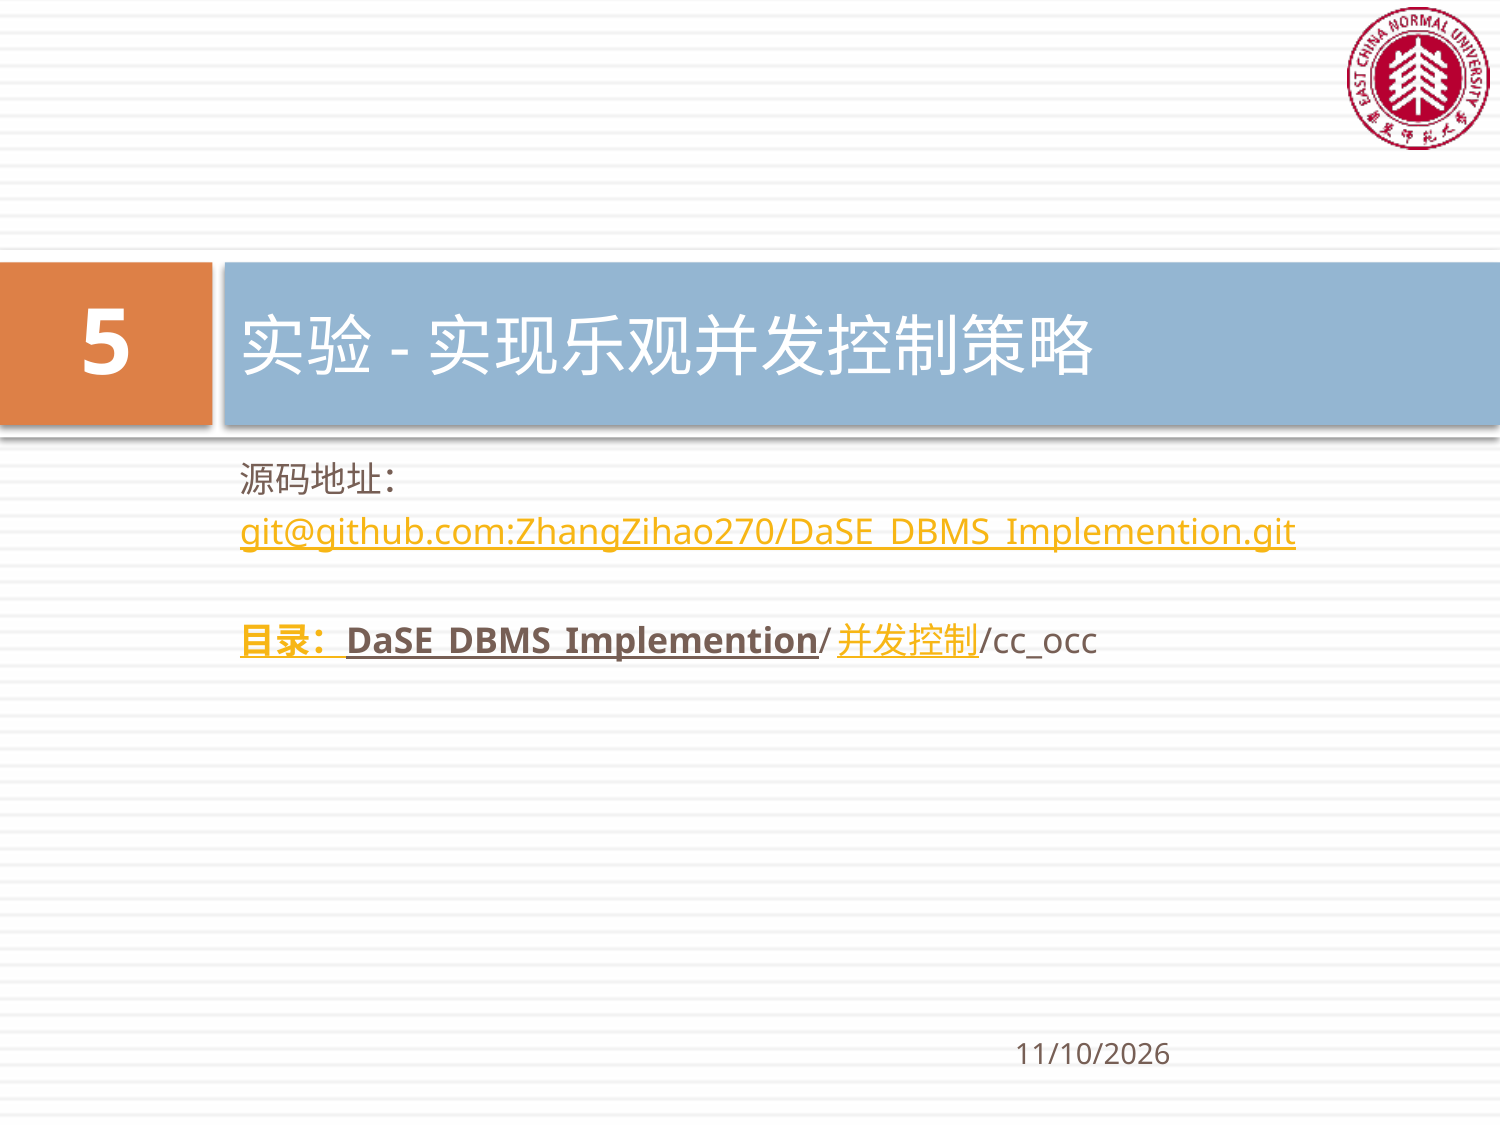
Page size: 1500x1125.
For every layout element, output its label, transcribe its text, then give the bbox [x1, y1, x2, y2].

list 源码地址： git@github.com:ZhangZihao270/DaSE_DBMS_Implemention.git 目录：DaSE_DBMS_Implemention/并发控制/cc_occ [225, 450, 1394, 725]
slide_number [999, 1025, 1438, 1085]
picture [1347, 7, 1490, 150]
slide_number 5 [0, 287, 213, 403]
title 实验-实现乐观并发控制策略 [225, 262, 1475, 425]
